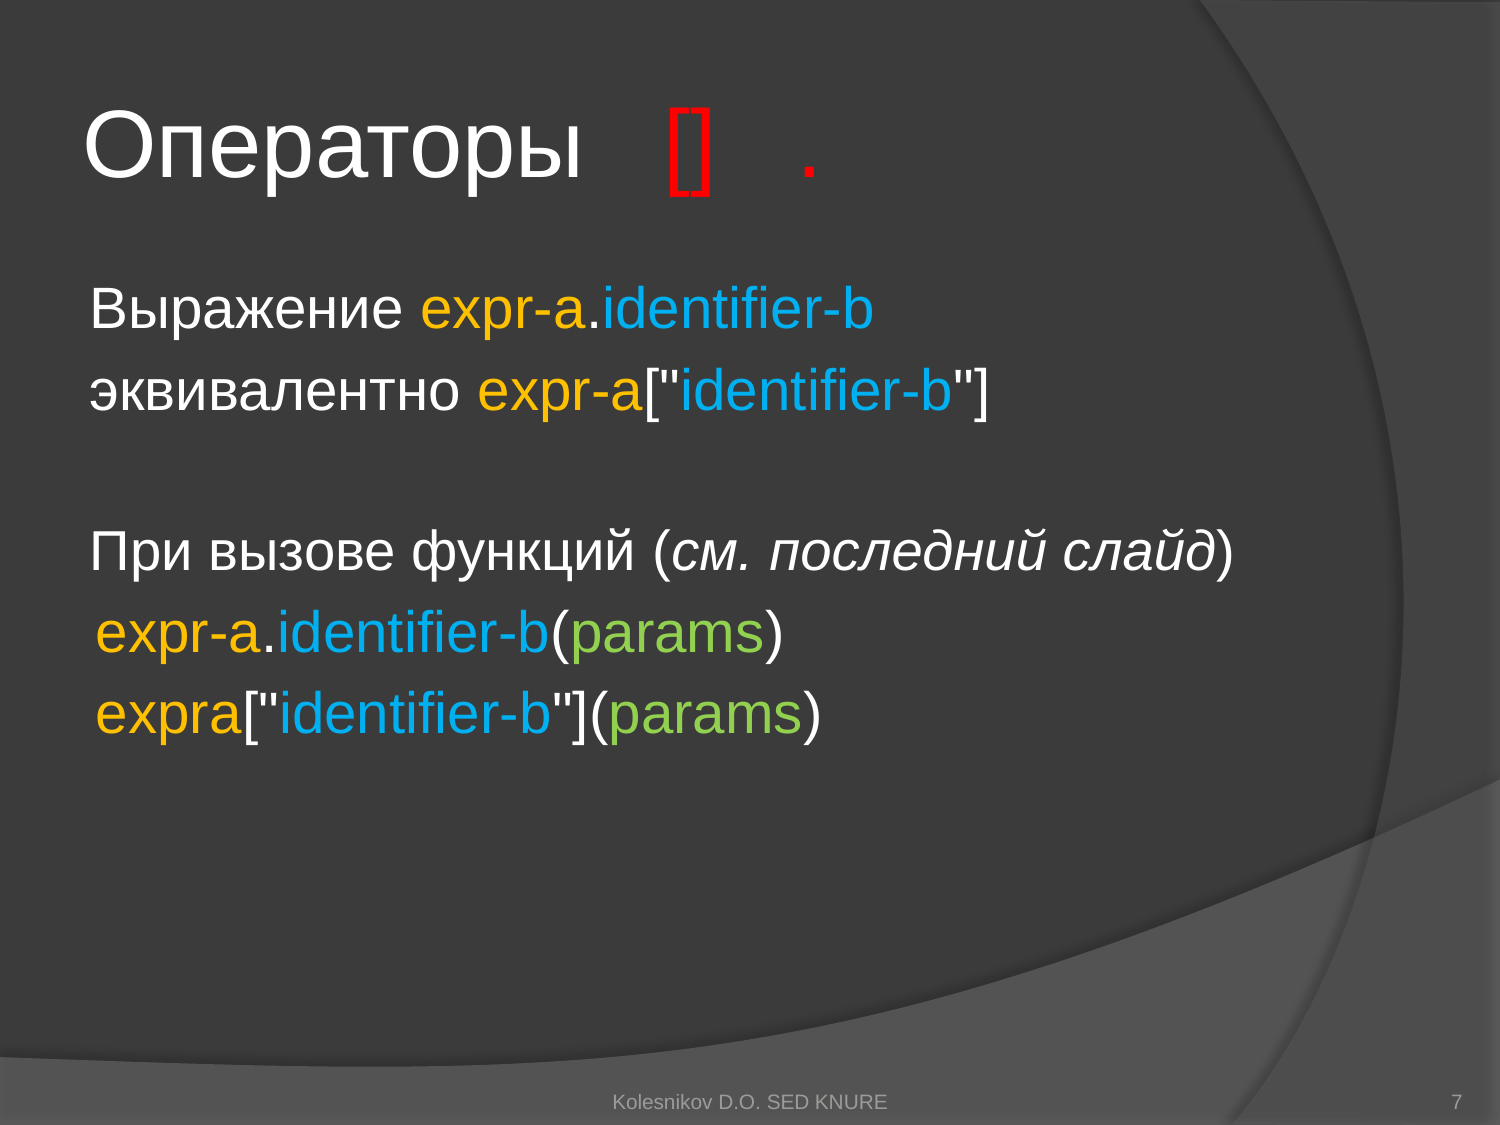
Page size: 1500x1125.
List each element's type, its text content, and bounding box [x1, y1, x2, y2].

footer Kolesnikov D.O. SED KNURE [512, 1053, 988, 1114]
title Операторы [] . [75, 45, 1300, 233]
list Выражение expr-a.identifier-b эквивалентно expr-a["identifier-b"] При вызове функций (см. последний слайд) expr-a.identifier-b(params) expra["identifier-b"](params) [75, 262, 1300, 1005]
slide_number 7 [1337, 1053, 1463, 1114]
